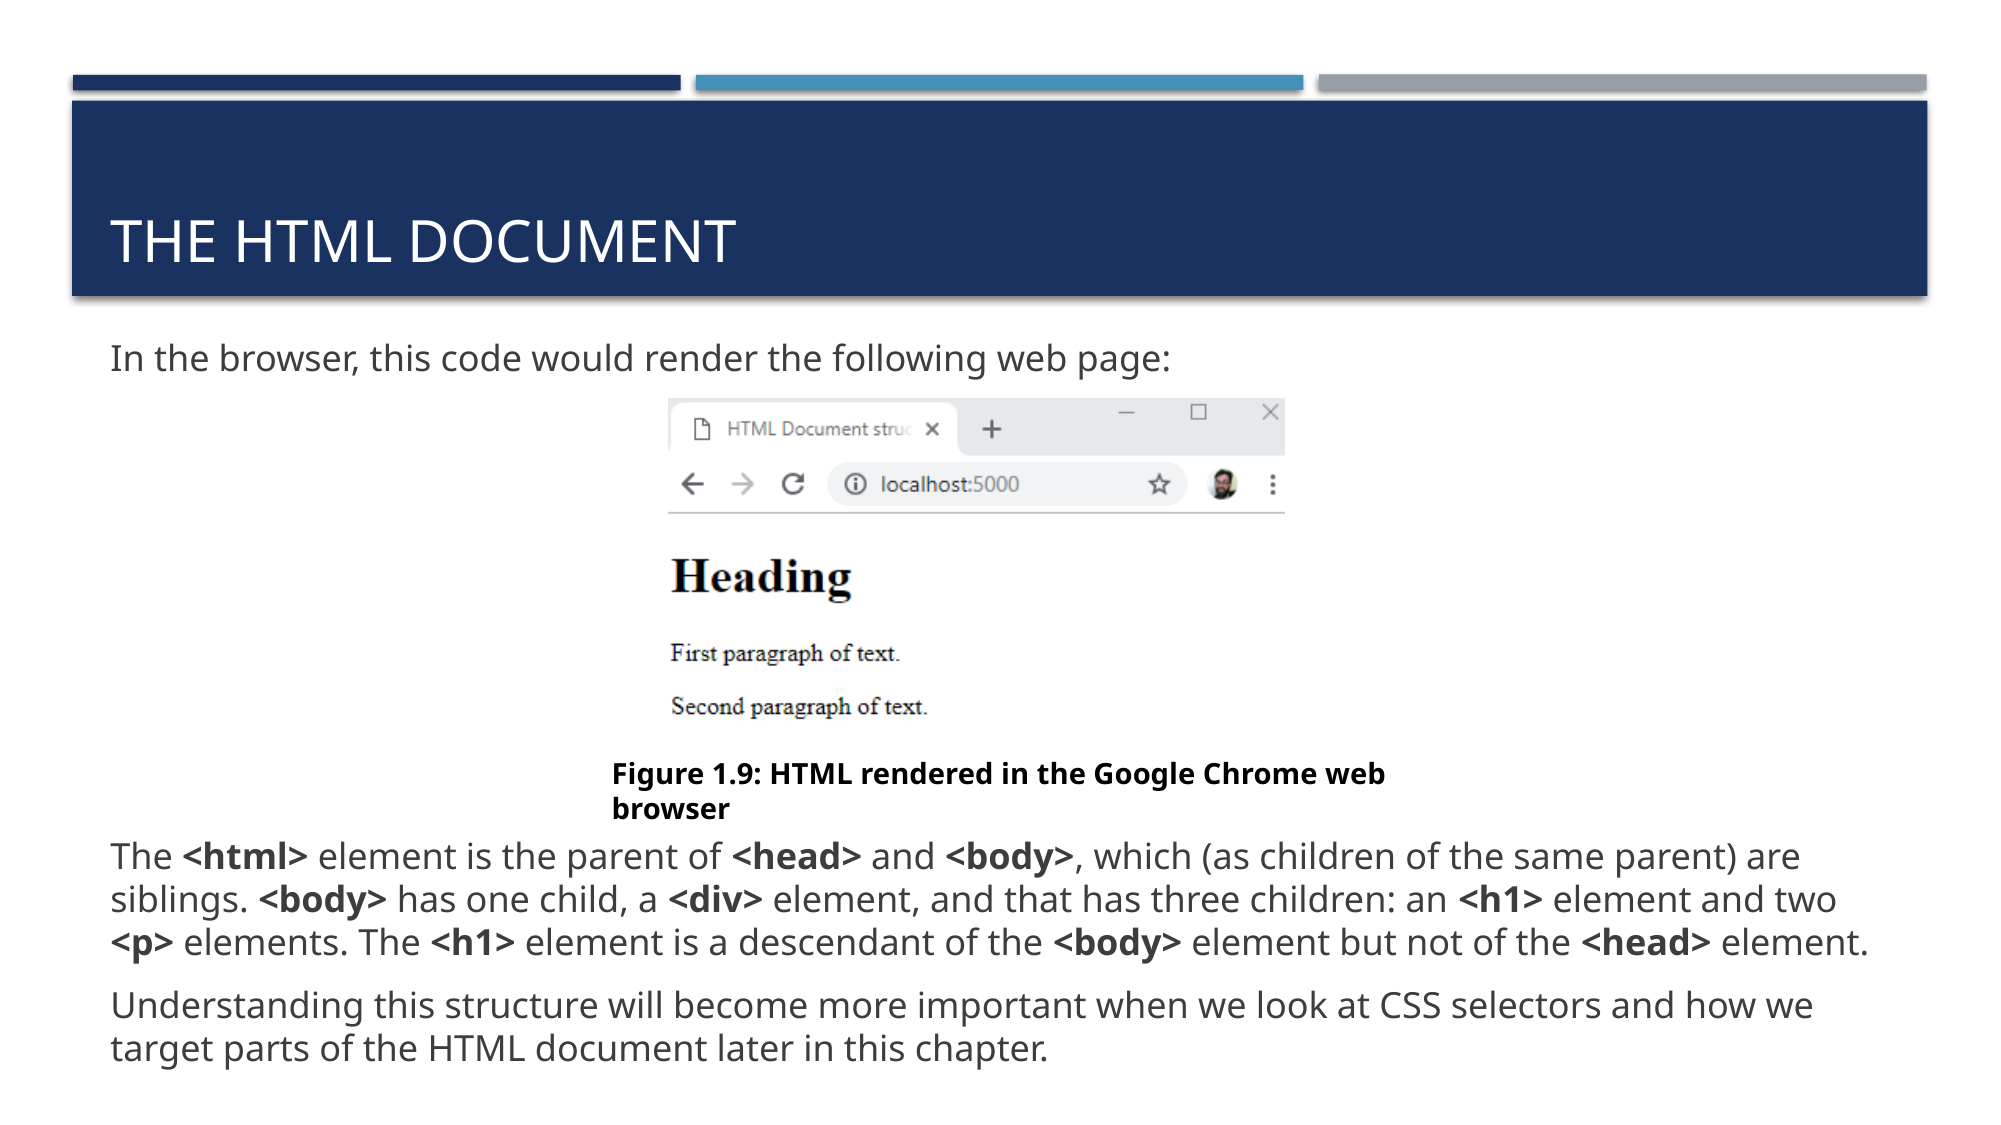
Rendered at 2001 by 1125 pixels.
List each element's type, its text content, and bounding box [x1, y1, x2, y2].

list In the browser, this code would render the following web page: The <html> element is the parent of <head> and <body>, which (as children of the same parent) are siblings. <body> has one child, a <div> element, and that has three children: an <h1> element and two <p> elements. The <h1> element is a descendant of the <body> element but not of the <head> element. Understanding this structure will become more important when we look at CSS selectors and how we target parts of the HTML document later in this chapter. [95, 328, 1905, 1091]
title The HTML Document [95, 115, 1905, 282]
picture [668, 397, 1285, 727]
text_box Figure 1.9: HTML rendered in the Google Chrome web browser [596, 748, 1403, 833]
